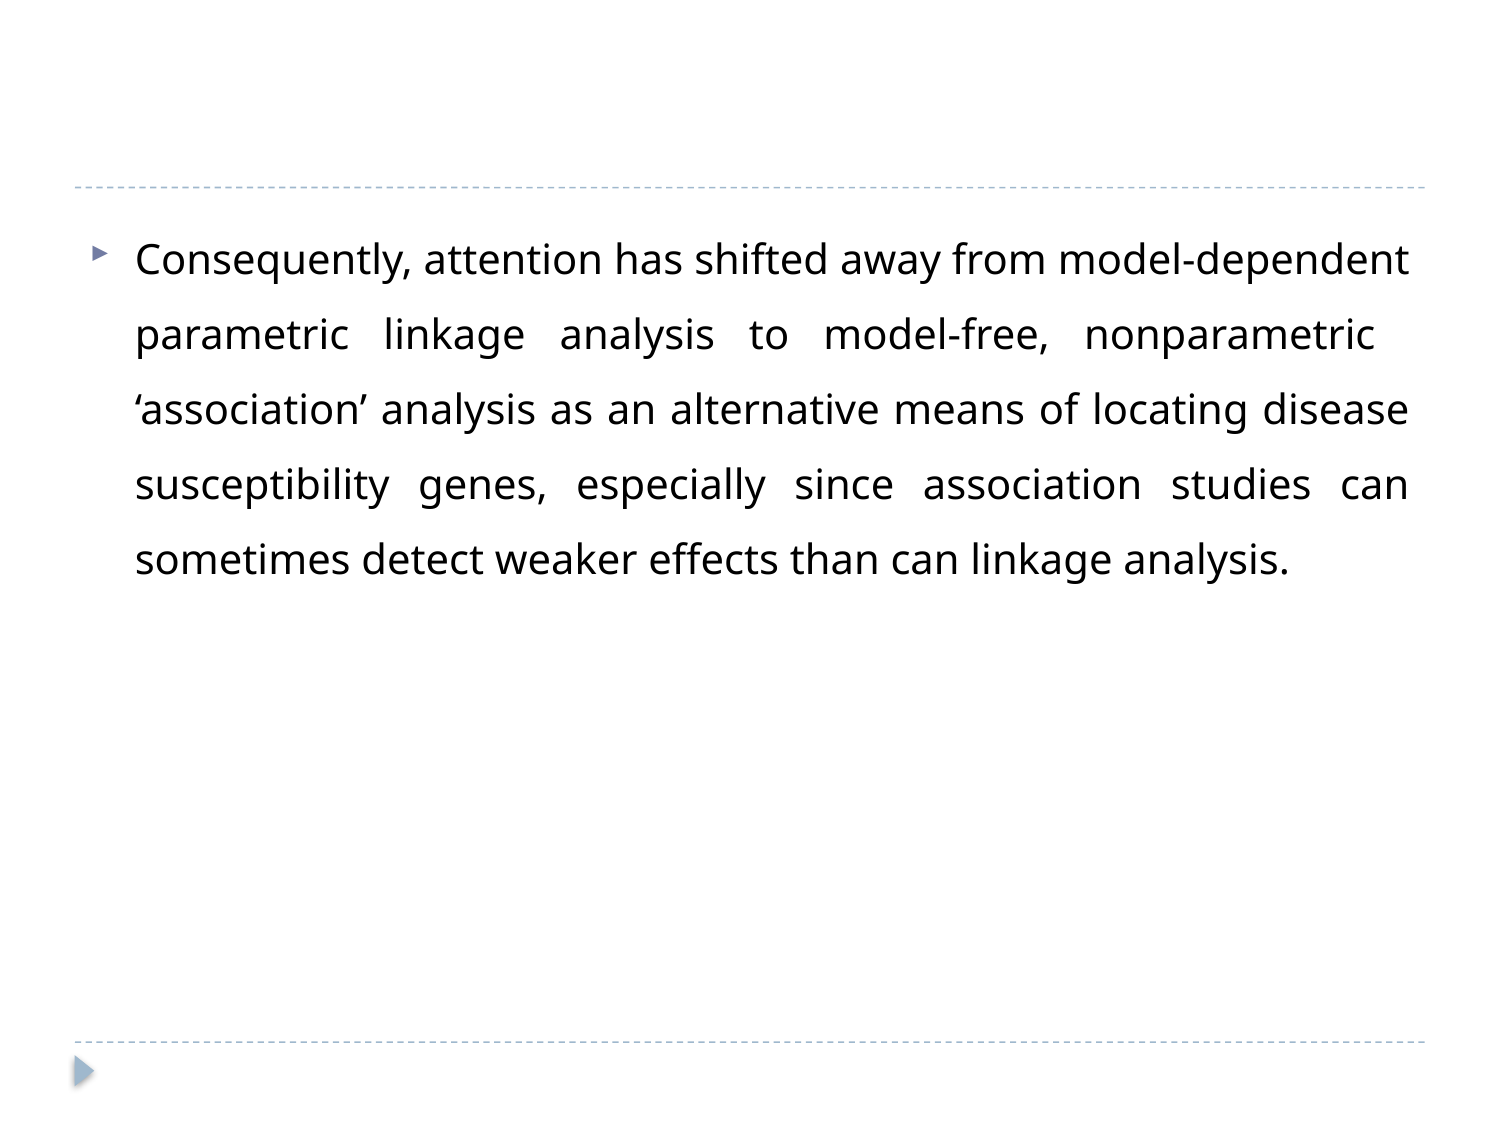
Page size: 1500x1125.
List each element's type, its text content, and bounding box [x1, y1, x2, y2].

list Consequently, attention has shifted away from model-dependent parametric linkage analysis to model-free, nonparametric ‘association’ analysis as an alternative means of locating disease susceptibility genes, especially since association studies can sometimes detect weaker effects than can linkage analysis. [75, 200, 1425, 1010]
